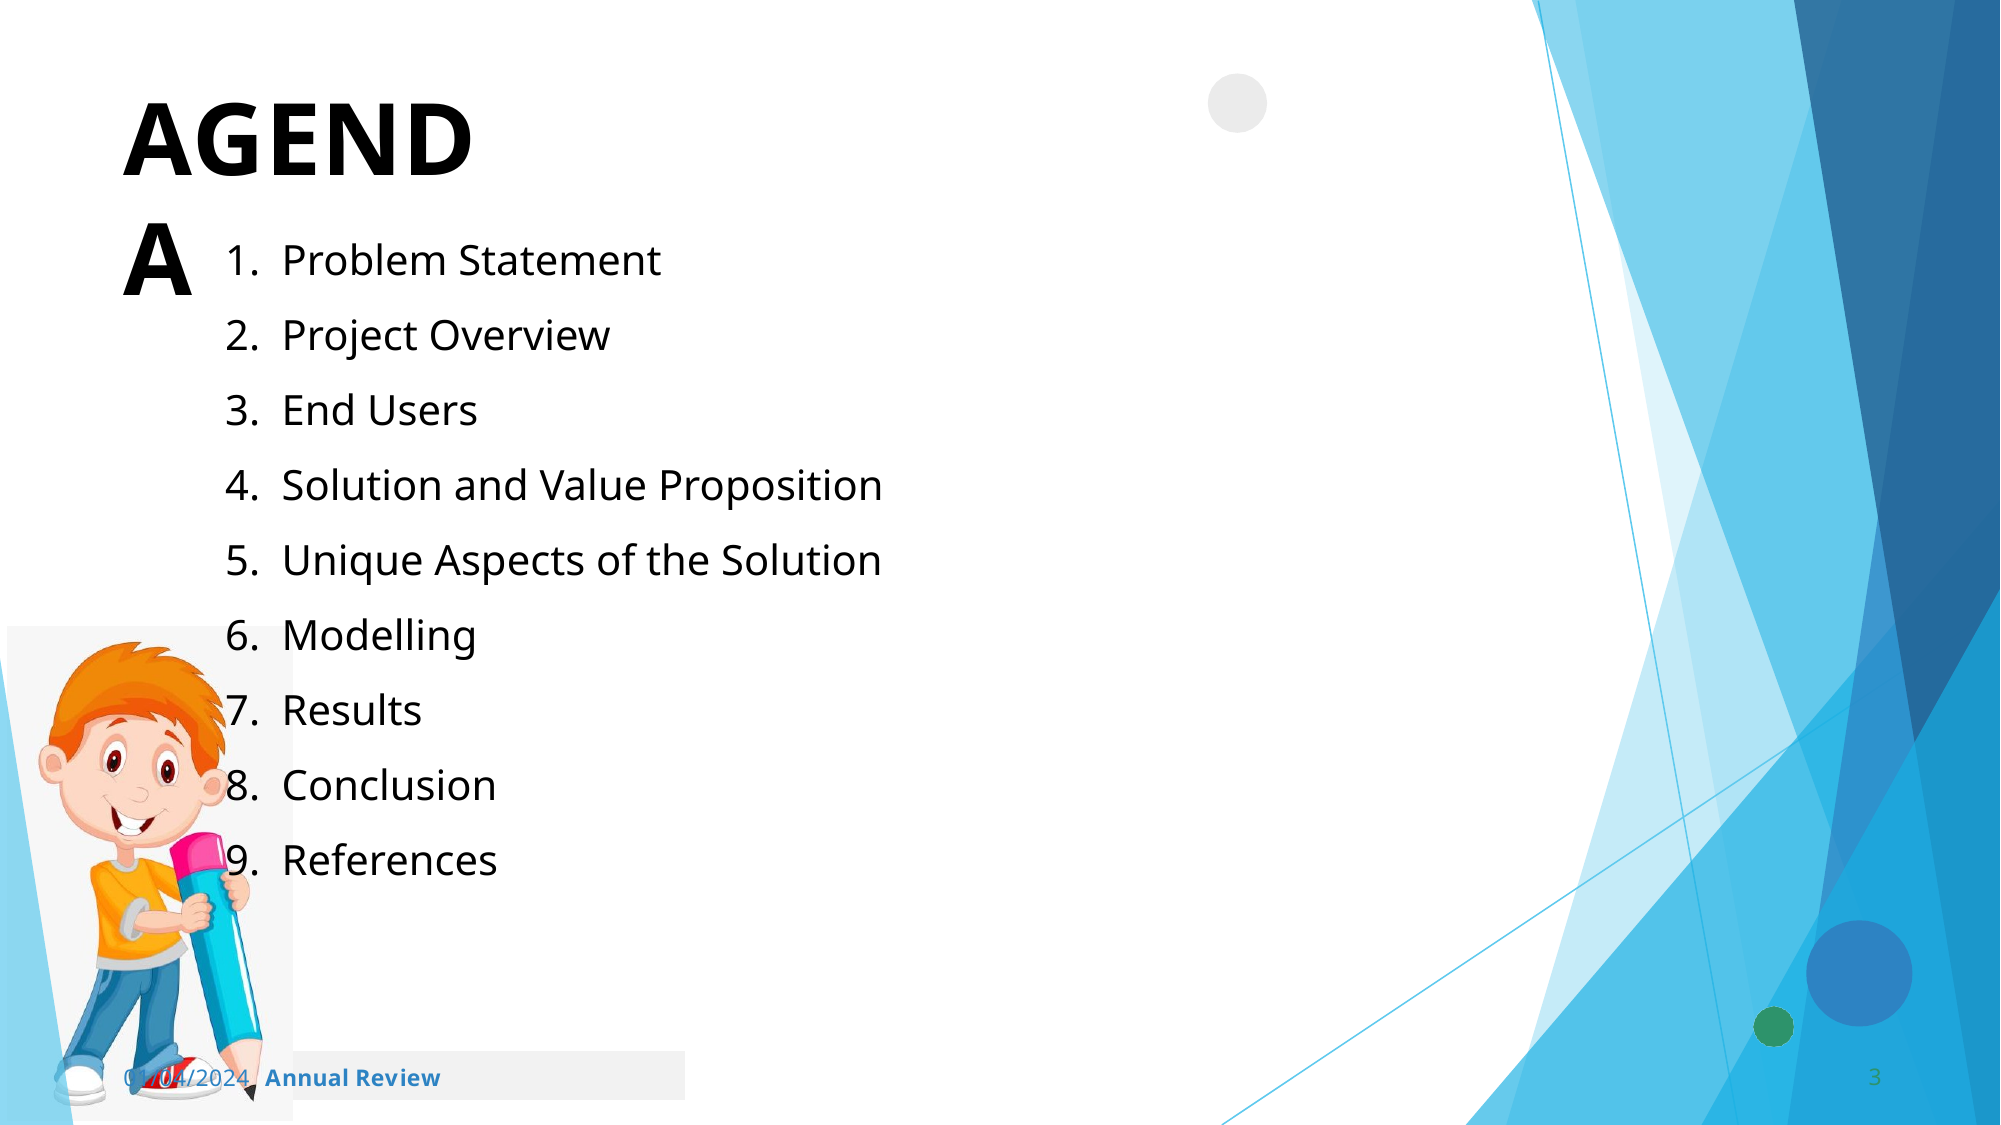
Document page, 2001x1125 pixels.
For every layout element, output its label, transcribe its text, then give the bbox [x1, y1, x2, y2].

text_box [1207, 84, 1215, 123]
title AGENDA [121, 73, 508, 316]
text_box Problem Statement Project Overview End Users Solution and Value Proposition Unique Aspects of the Solution Modelling Results Conclusion References [210, 201, 1215, 967]
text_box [7, 626, 685, 1121]
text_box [1220, 0, 2000, 1125]
picture [1752, 1005, 1794, 1048]
